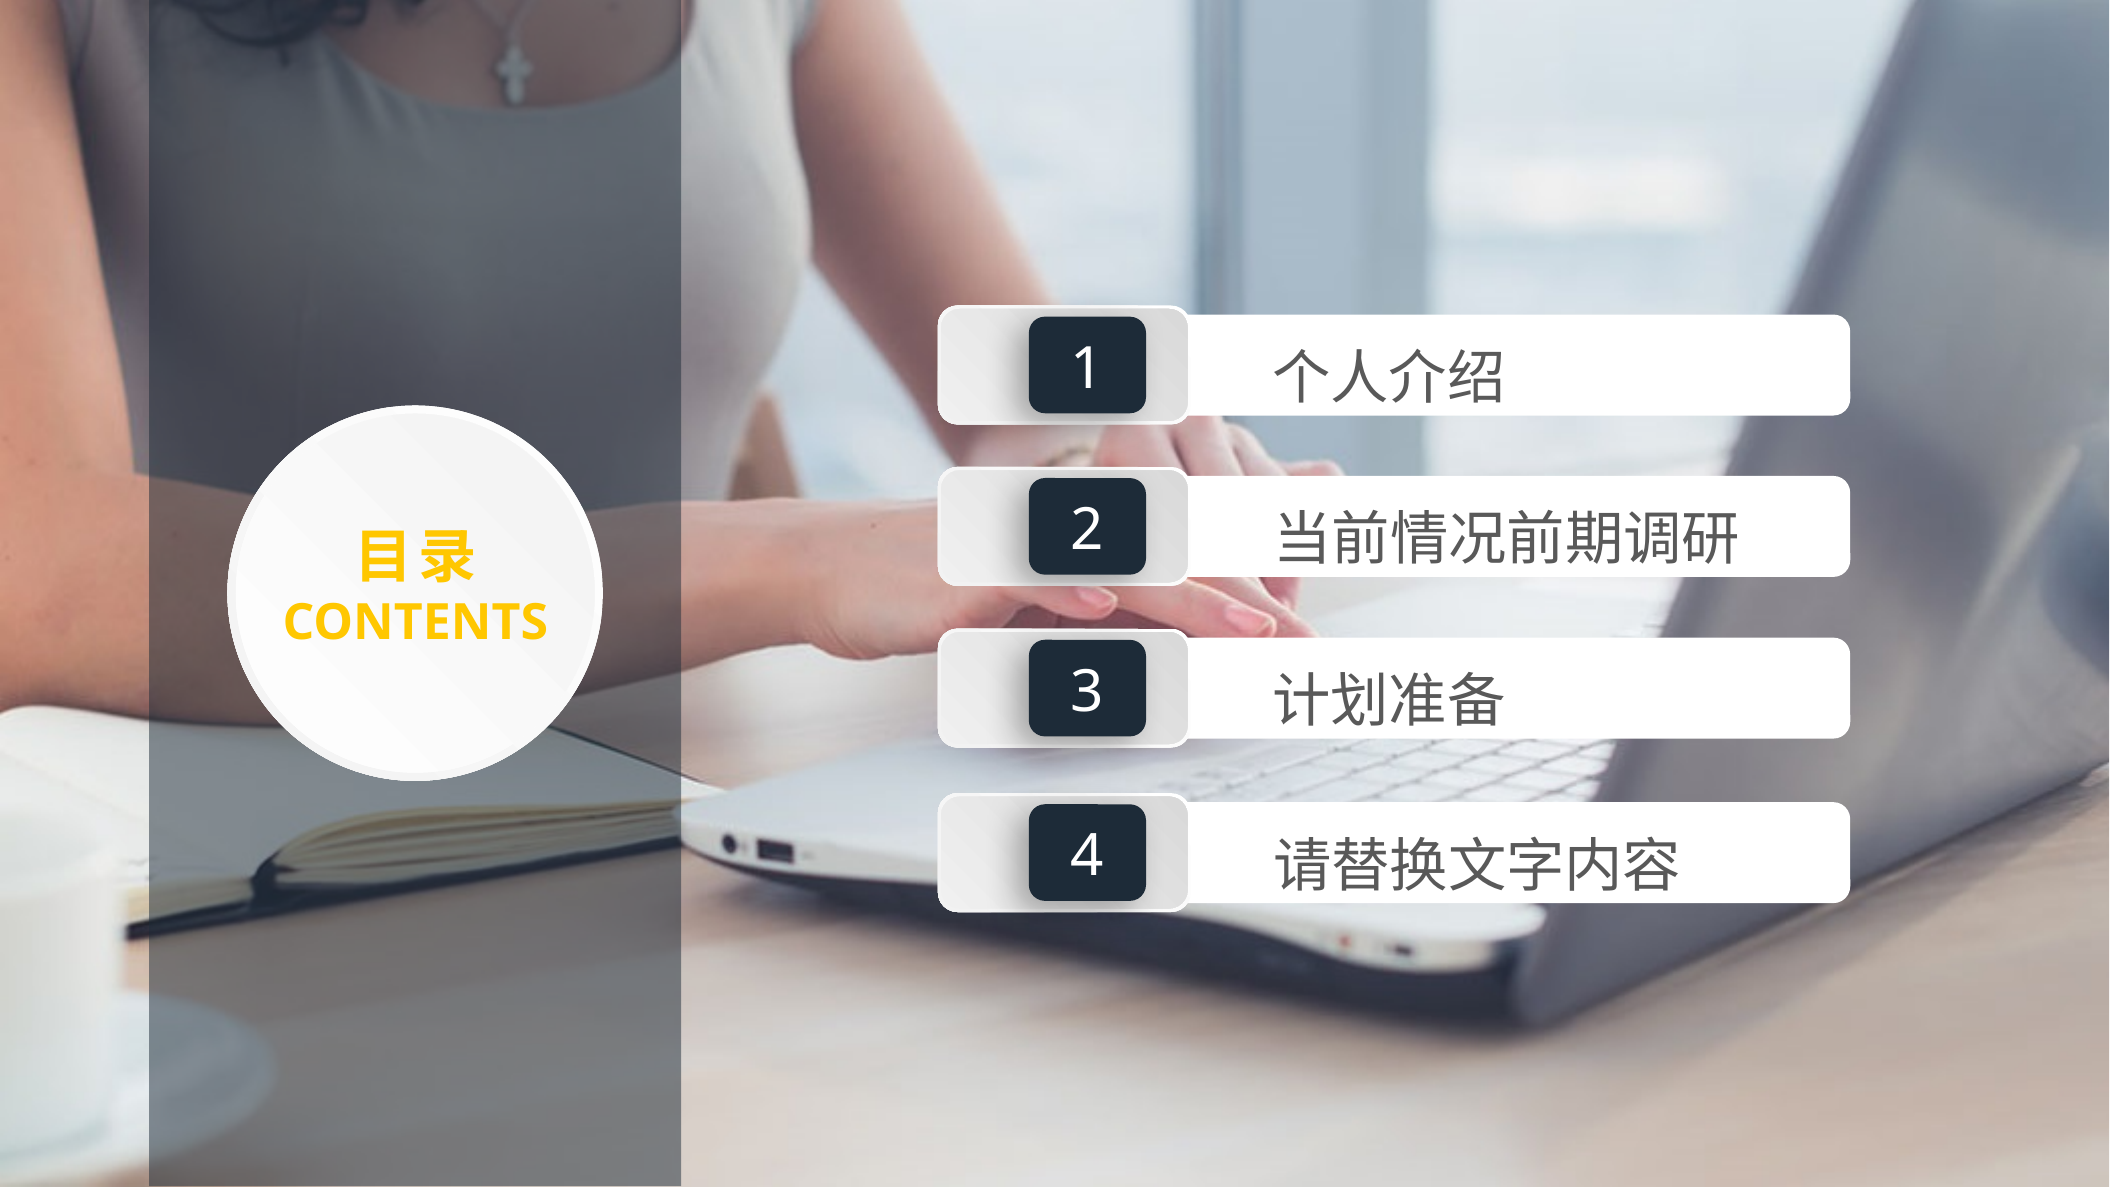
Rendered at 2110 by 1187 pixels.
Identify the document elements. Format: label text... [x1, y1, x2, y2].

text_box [937, 628, 1191, 748]
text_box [937, 793, 1191, 913]
text_box [148, 0, 682, 1187]
text_box 当前情况前期调研 [1259, 480, 1755, 579]
text_box [1191, 801, 1852, 905]
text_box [227, 405, 603, 781]
text_box [0, 0, 148, 1187]
text_box 个人介绍 [1257, 318, 1521, 418]
text_box 计划准备 [1257, 641, 1521, 741]
text_box 请替换文字内容 [1258, 806, 1697, 905]
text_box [937, 466, 1191, 586]
text_box [1191, 313, 1852, 417]
text_box [682, 0, 2110, 1187]
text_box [937, 305, 1191, 425]
text_box [1191, 636, 1852, 740]
text_box [1191, 474, 1852, 579]
